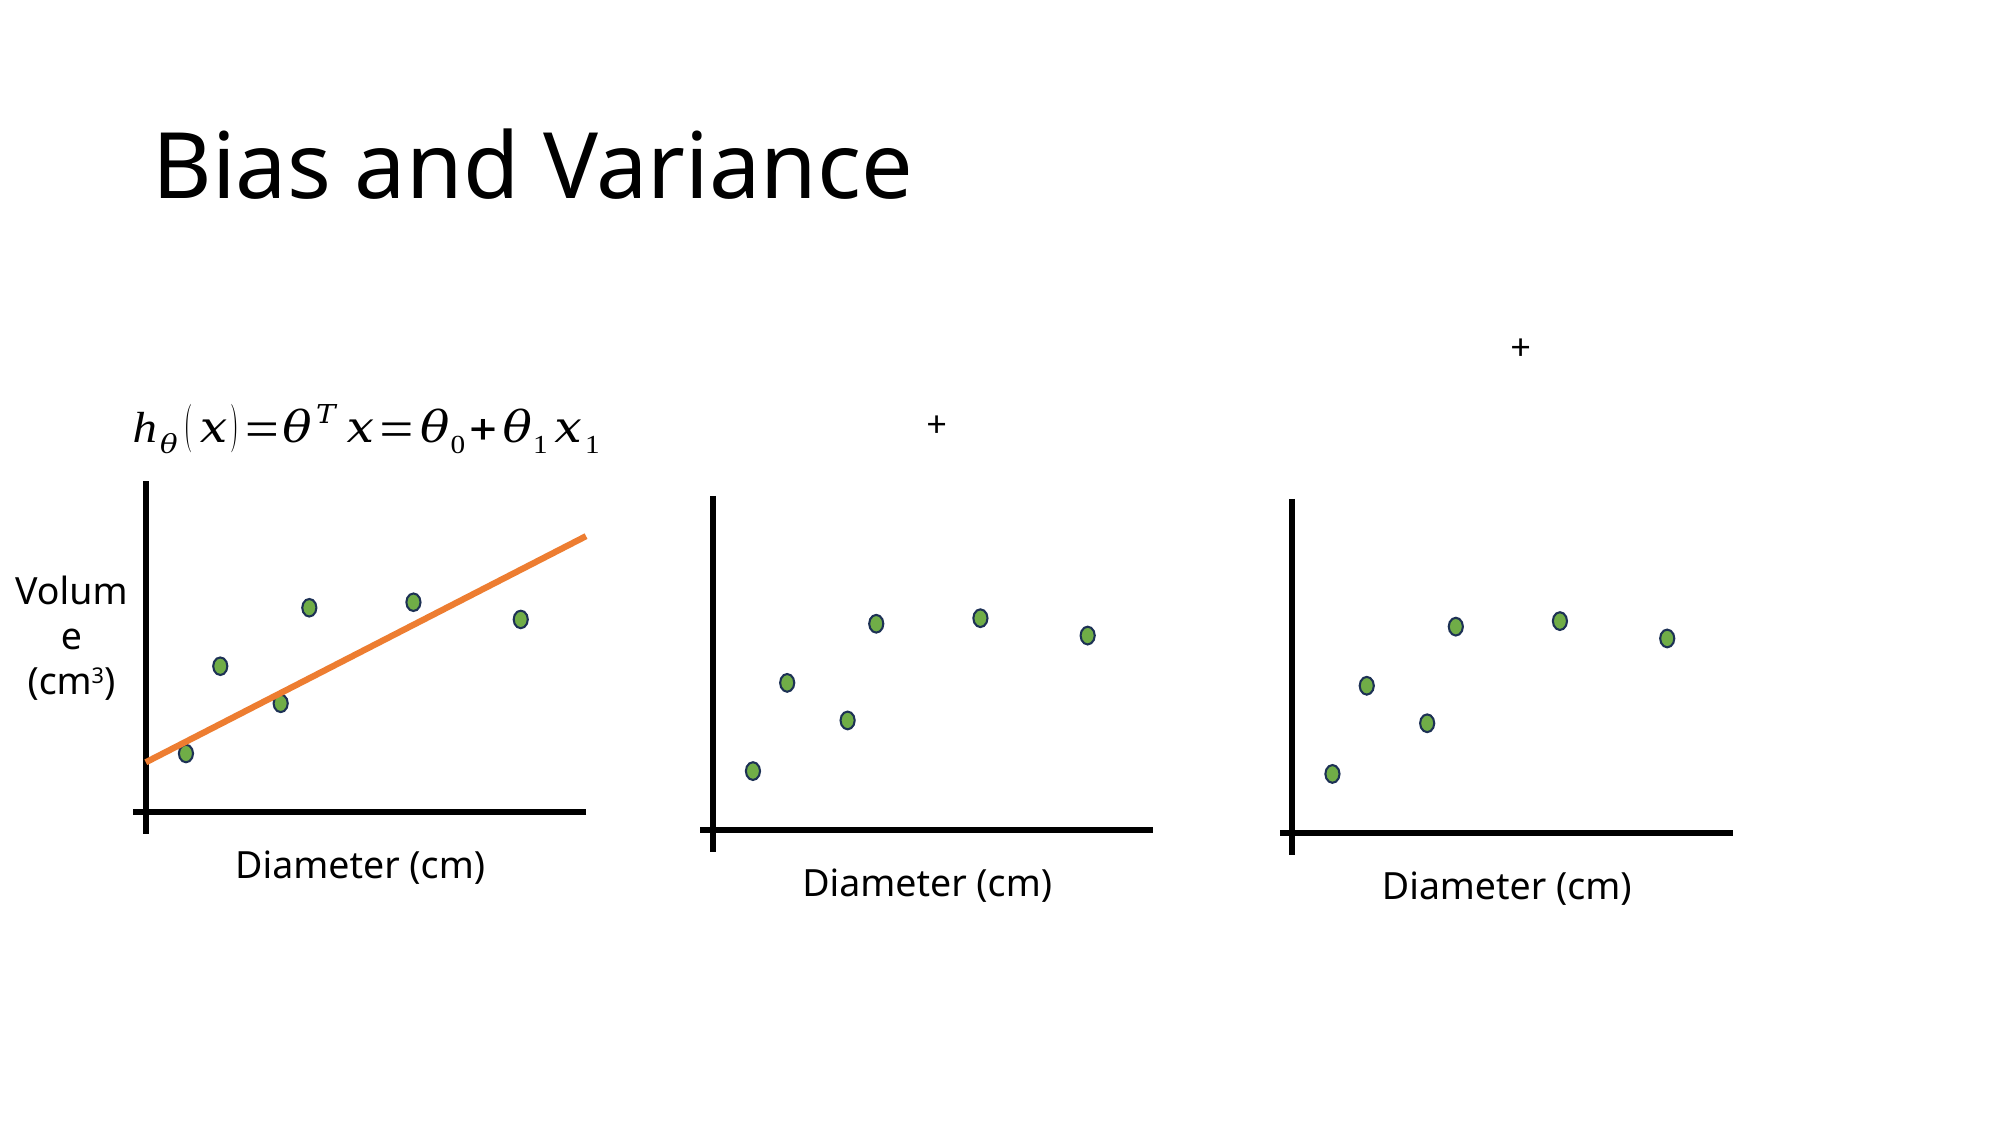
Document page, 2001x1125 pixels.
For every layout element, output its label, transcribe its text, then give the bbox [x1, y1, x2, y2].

title Bias and Variance [137, 59, 1863, 278]
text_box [133, 481, 587, 875]
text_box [700, 495, 1154, 894]
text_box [1279, 498, 1733, 897]
text_box Volume (cm3) [0, 559, 133, 710]
